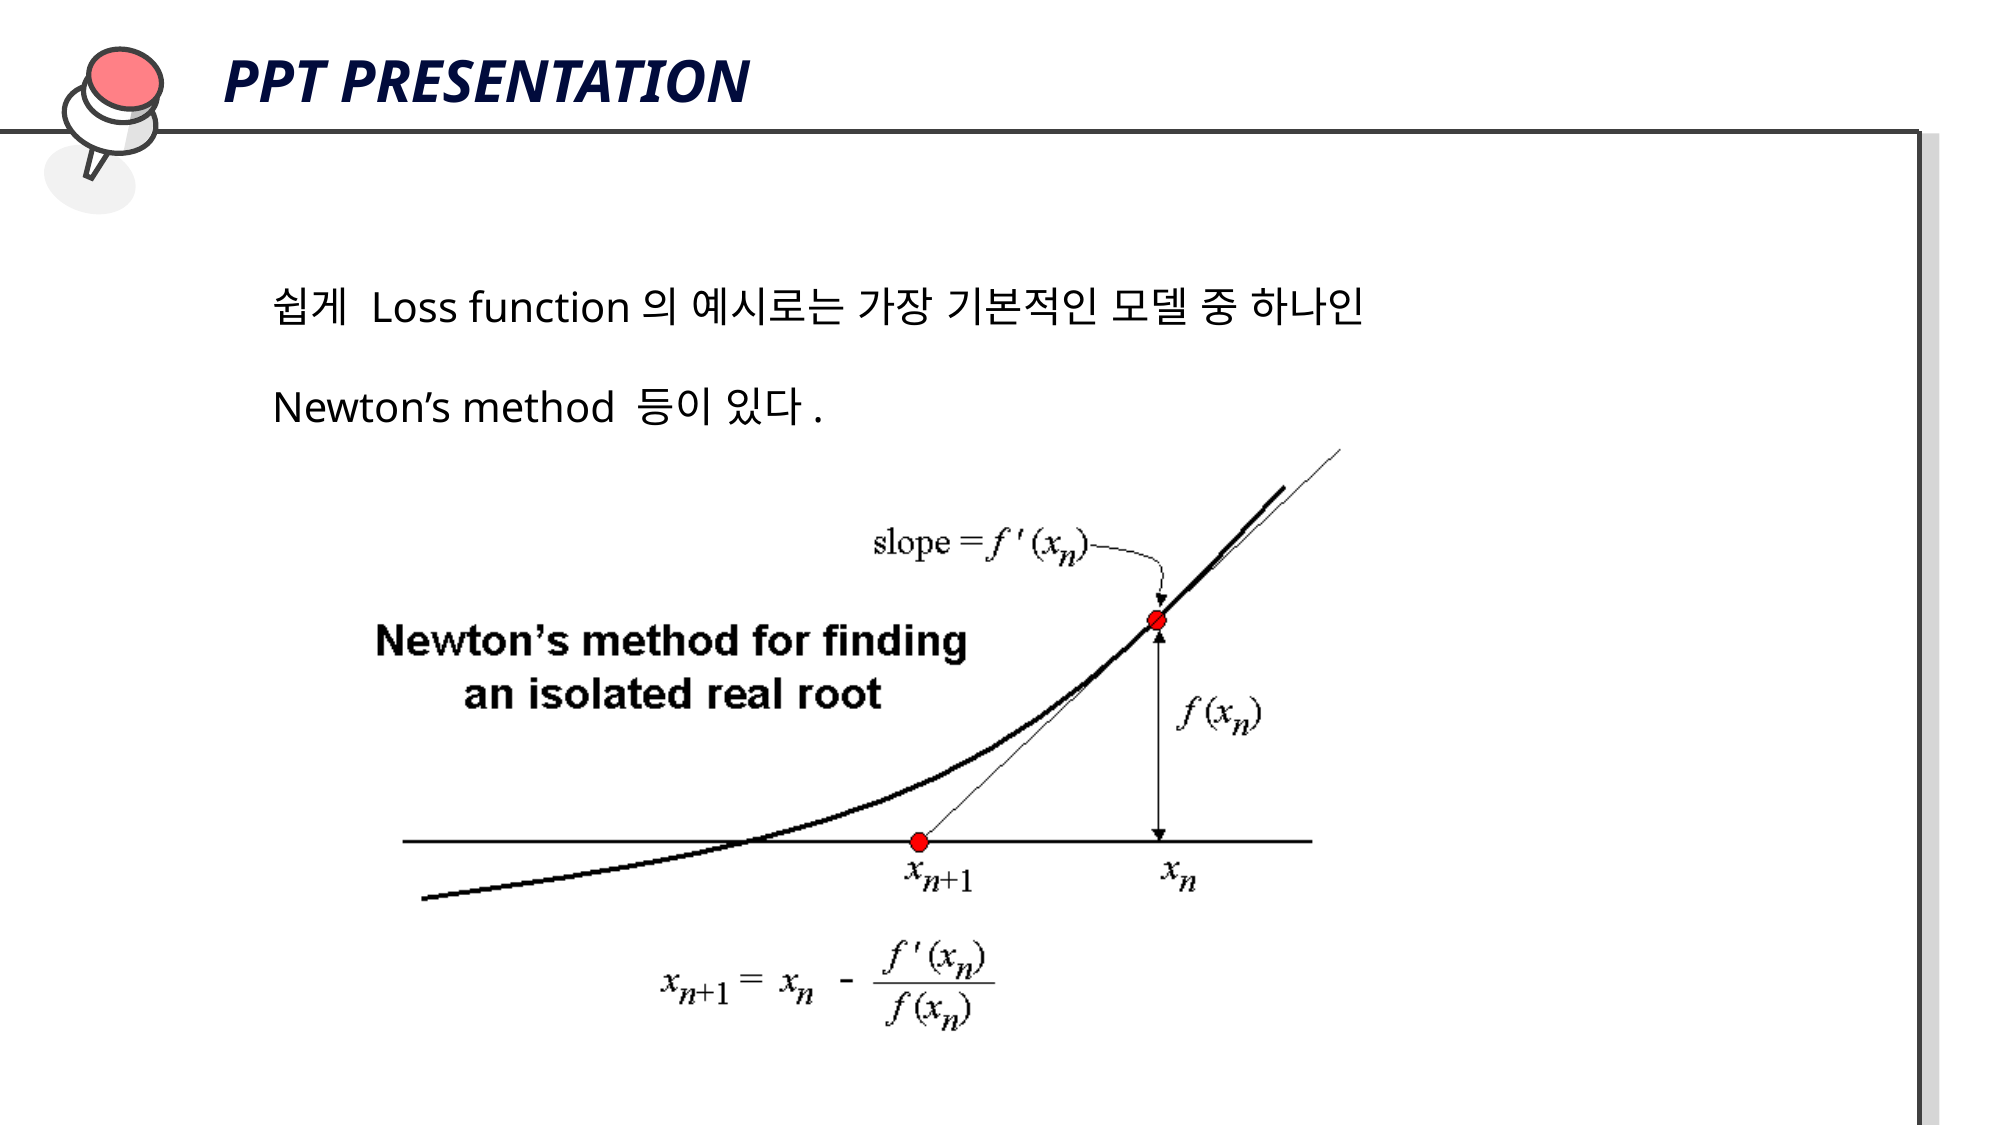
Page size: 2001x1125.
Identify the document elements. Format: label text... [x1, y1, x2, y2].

text_box 쉽게 Loss function의 예시로는 가장 기본적인 모델 중 하나인 Newton’s method 등이 있다. [257, 223, 1532, 438]
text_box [42, 49, 163, 213]
text_box [1922, 132, 1941, 1125]
picture [367, 440, 1348, 1042]
text_box PPT PRESENTATION [208, 1, 1611, 122]
